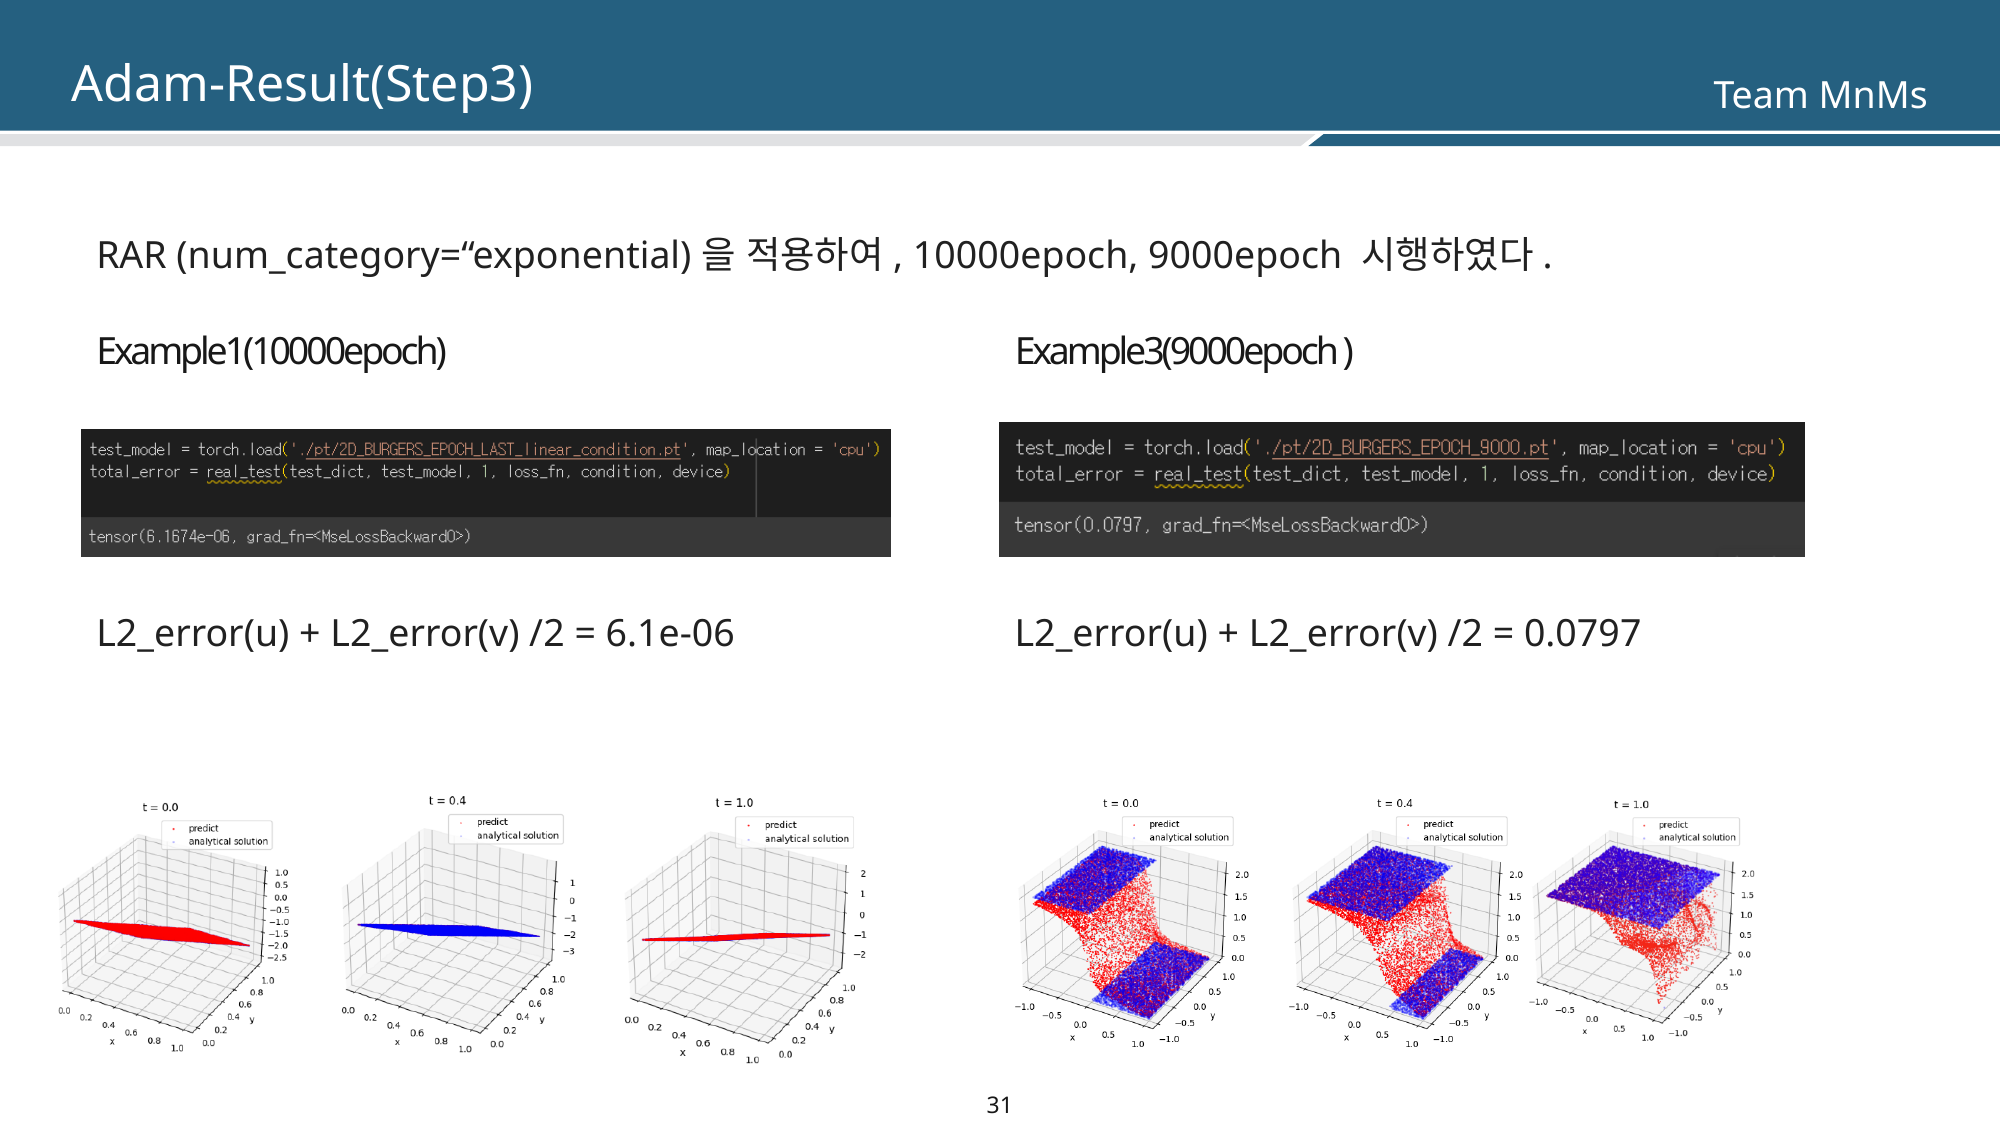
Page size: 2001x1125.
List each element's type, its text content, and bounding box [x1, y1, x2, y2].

picture [999, 792, 1255, 1056]
picture [45, 792, 306, 1056]
text_box Example1(10000epoch) [81, 319, 999, 380]
picture [1273, 792, 1766, 1056]
picture [616, 792, 877, 1066]
text_box Example3(9000epoch ) [999, 319, 2000, 380]
picture [325, 792, 589, 1056]
picture [81, 429, 891, 557]
text_box RAR (num_category=“exponential)을 적용하여, 10000epoch, 9000epoch 시행하였다. [81, 200, 1840, 284]
list Adam-Result(Step3) [56, 50, 1176, 122]
text_box L2_error(u) + L2_error(v) /2 = 6.1e-06 [81, 578, 838, 662]
text_box L2_error(u) + L2_error(v) /2 = 0.0797 [999, 578, 1756, 662]
picture [999, 422, 1805, 557]
